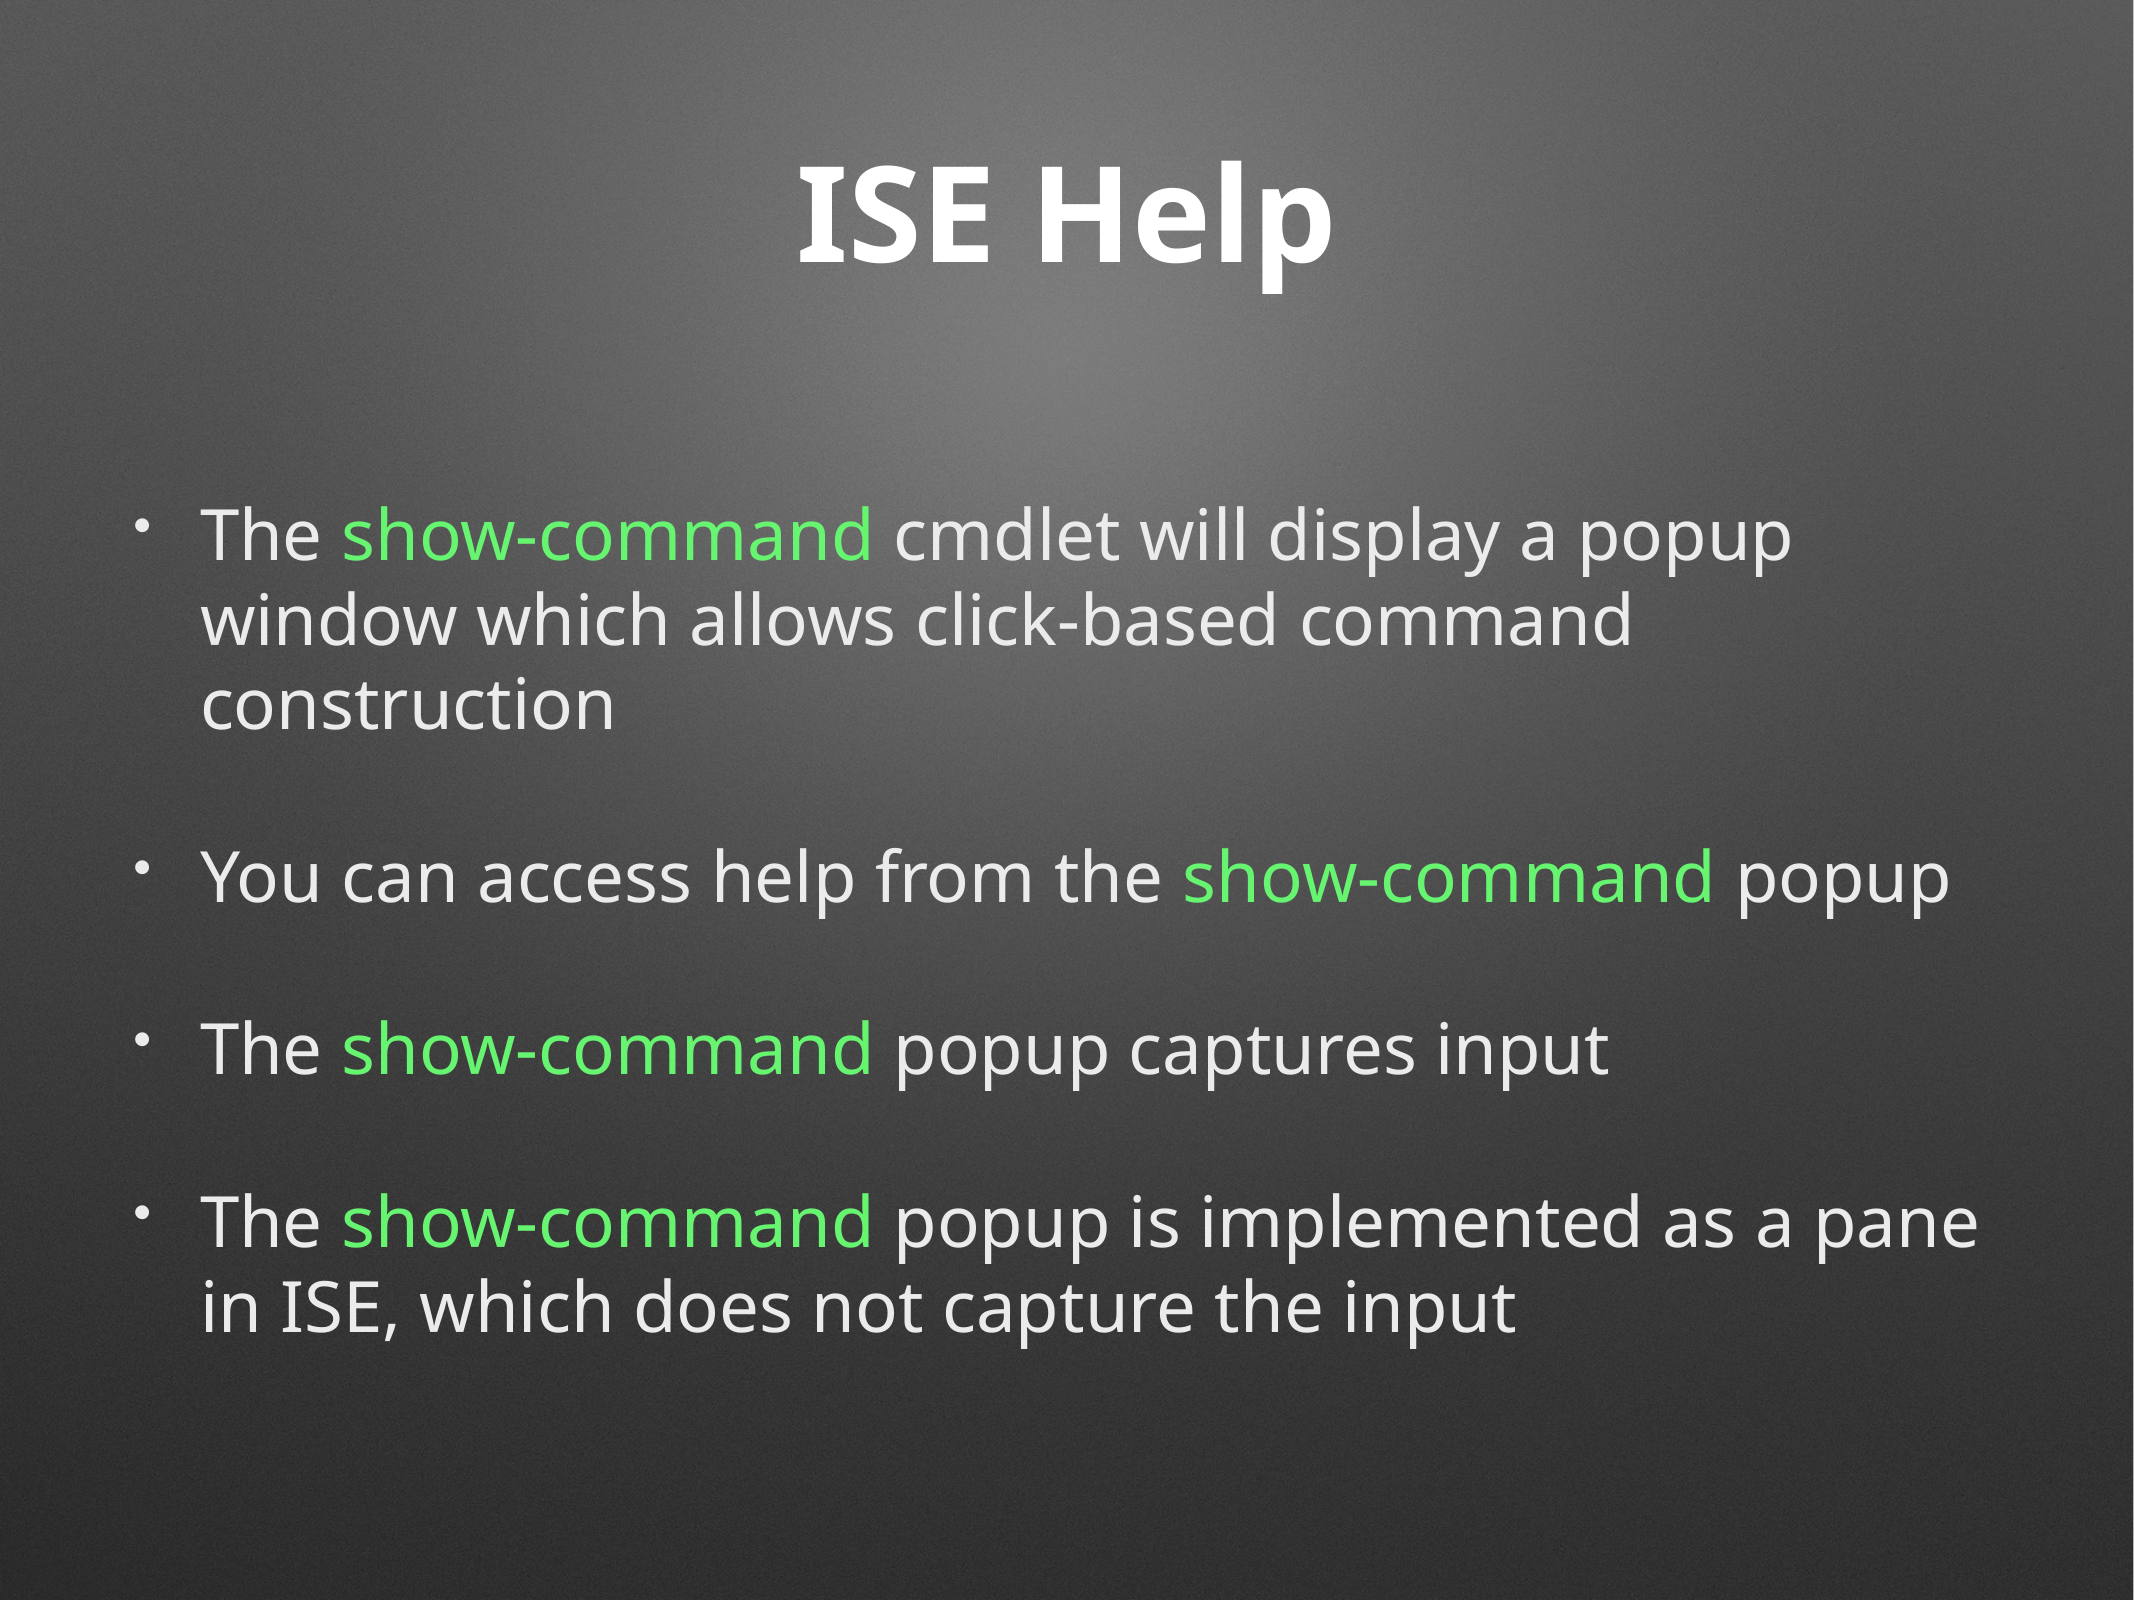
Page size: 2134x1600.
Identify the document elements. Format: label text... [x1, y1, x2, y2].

picture [0, 0, 2134, 1600]
list The show-command cmdlet will display a popup window which allows click-based command construction You can access help from the show-command popup The show-command popup captures input The show-command popup is implemented as a pane in ISE, which does not capture the input [124, 395, 2009, 1441]
title ISE Help [124, 32, 2009, 386]
